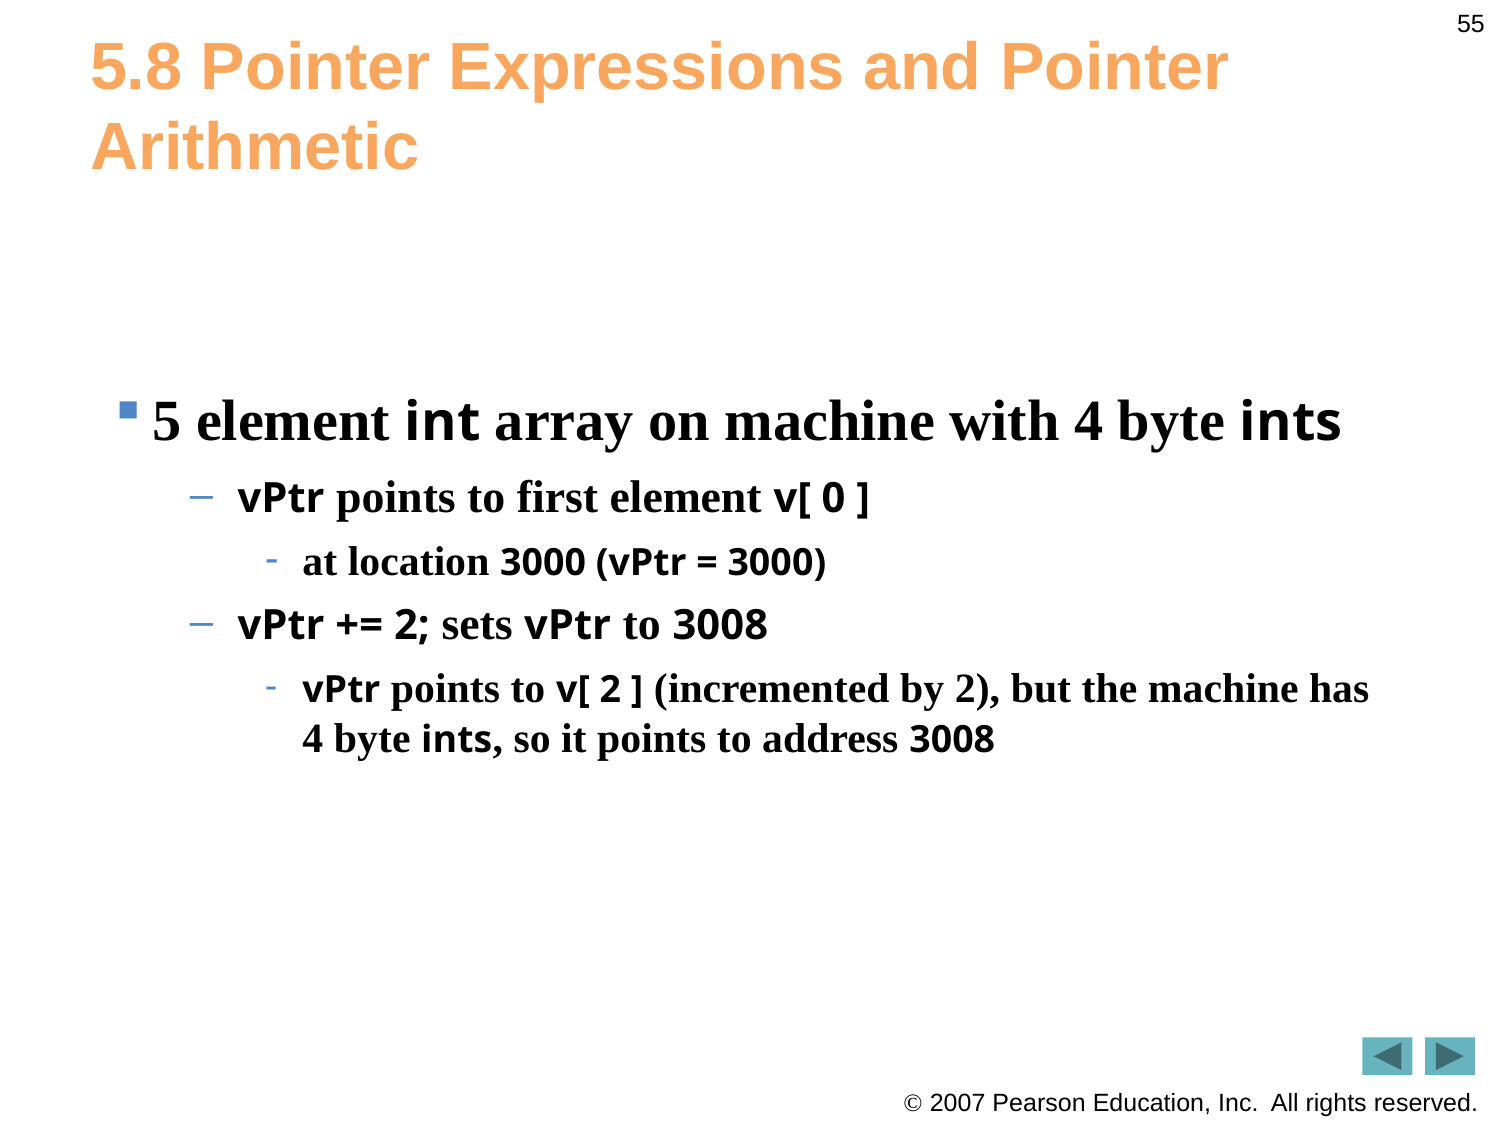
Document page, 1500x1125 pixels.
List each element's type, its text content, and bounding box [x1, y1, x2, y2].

slide_number 55 [1149, 0, 1500, 79]
list 5 element int array on machine with 4 byte ints vPtr points to first element v[ 0 ] at location 3000 (vPtr = 3000) vPtr += 2; sets vPtr to 3008 vPtr points to v[ 2 ] (incremented by 2), but the machine has 4 byte ints, so it points to address 3008 [99, 375, 1413, 813]
title 5.8 Pointer Expressions and Pointer Arithmetic [75, 12, 1425, 200]
